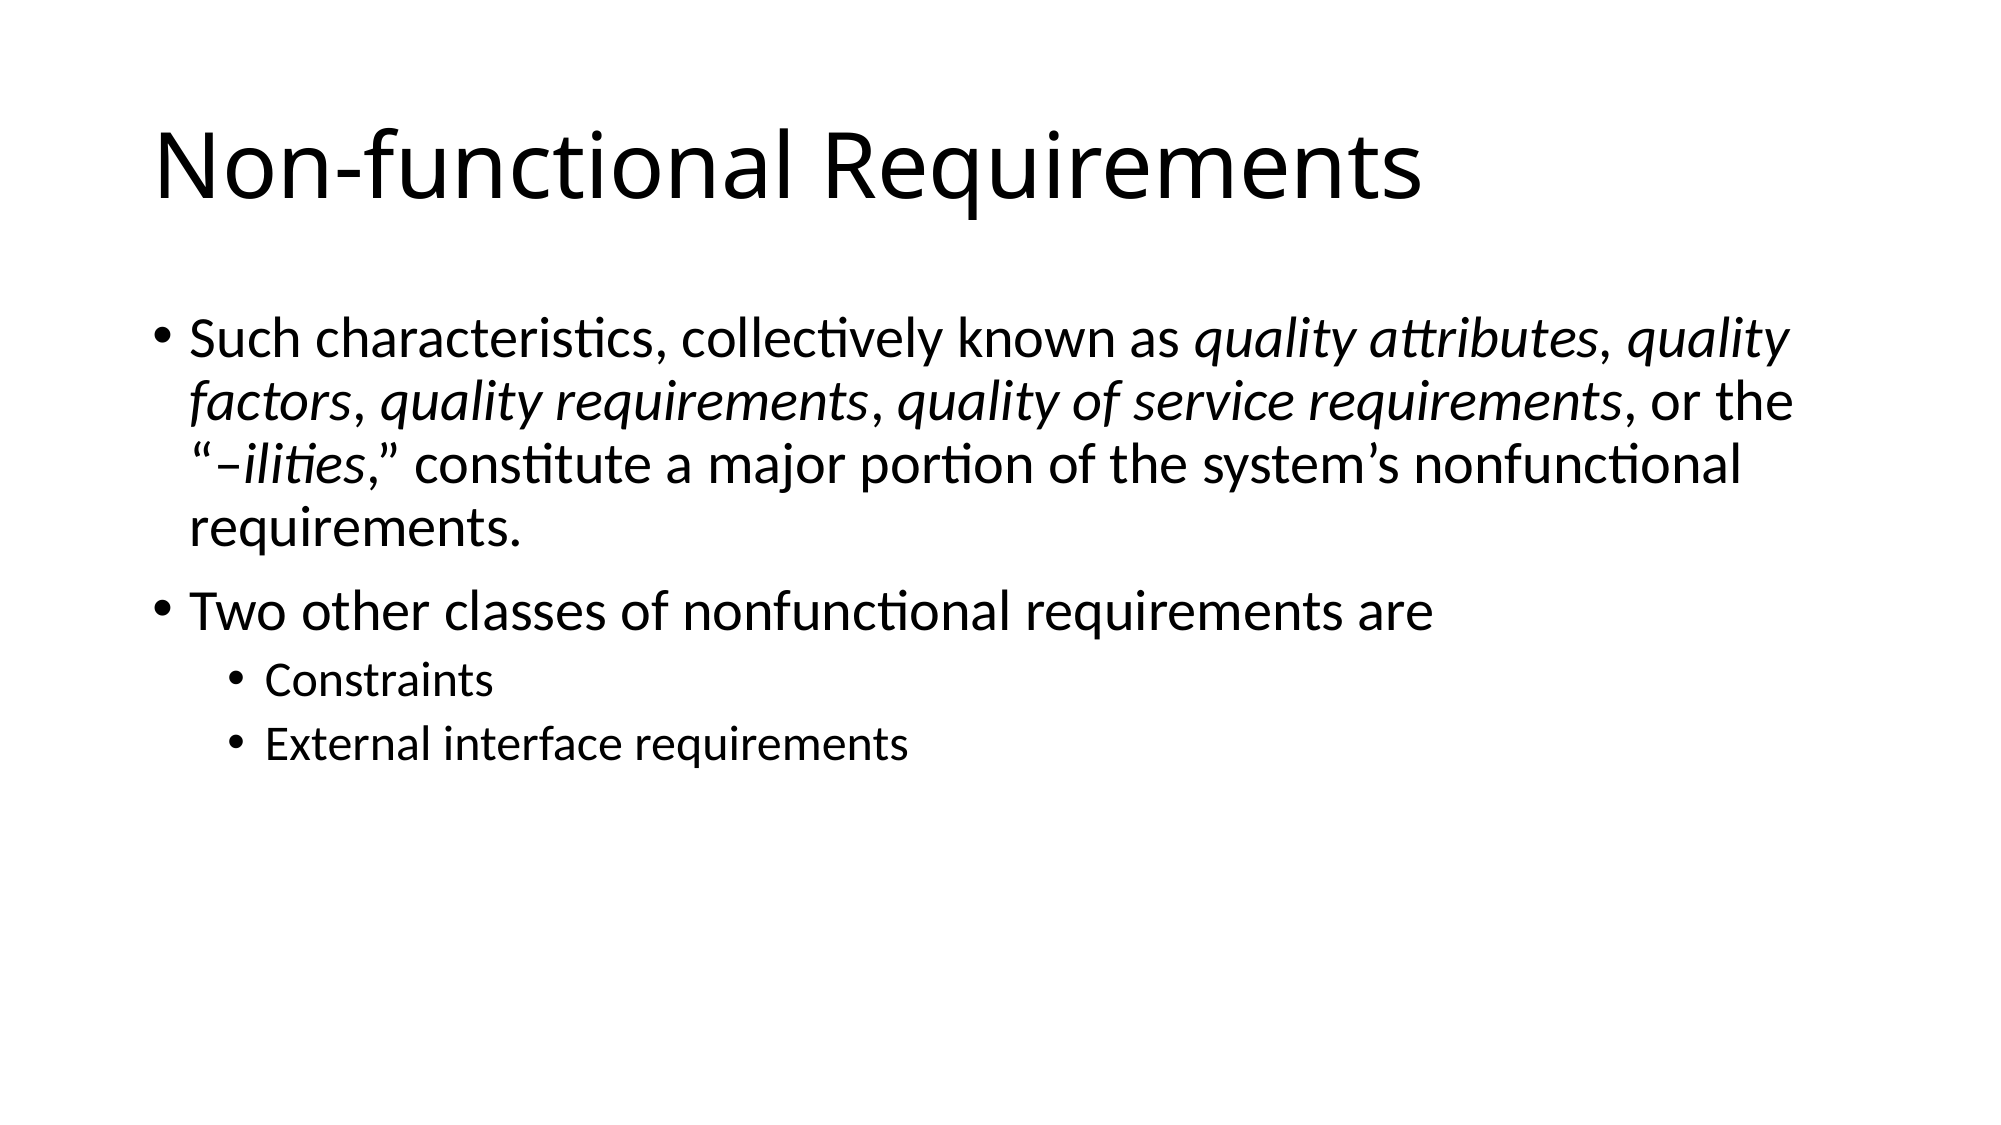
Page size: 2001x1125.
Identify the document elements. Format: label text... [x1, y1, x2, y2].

title Non-functional Requirements [137, 59, 1863, 278]
list Such characteristics, collectively known as quality attributes, quality factors, quality requirements, quality of service requirements, or the “–ilities,” constitute a major portion of the system’s nonfunctional requirements. Two other classes of nonfunctional requirements are Constraints External interface requirements [137, 299, 1863, 1014]
